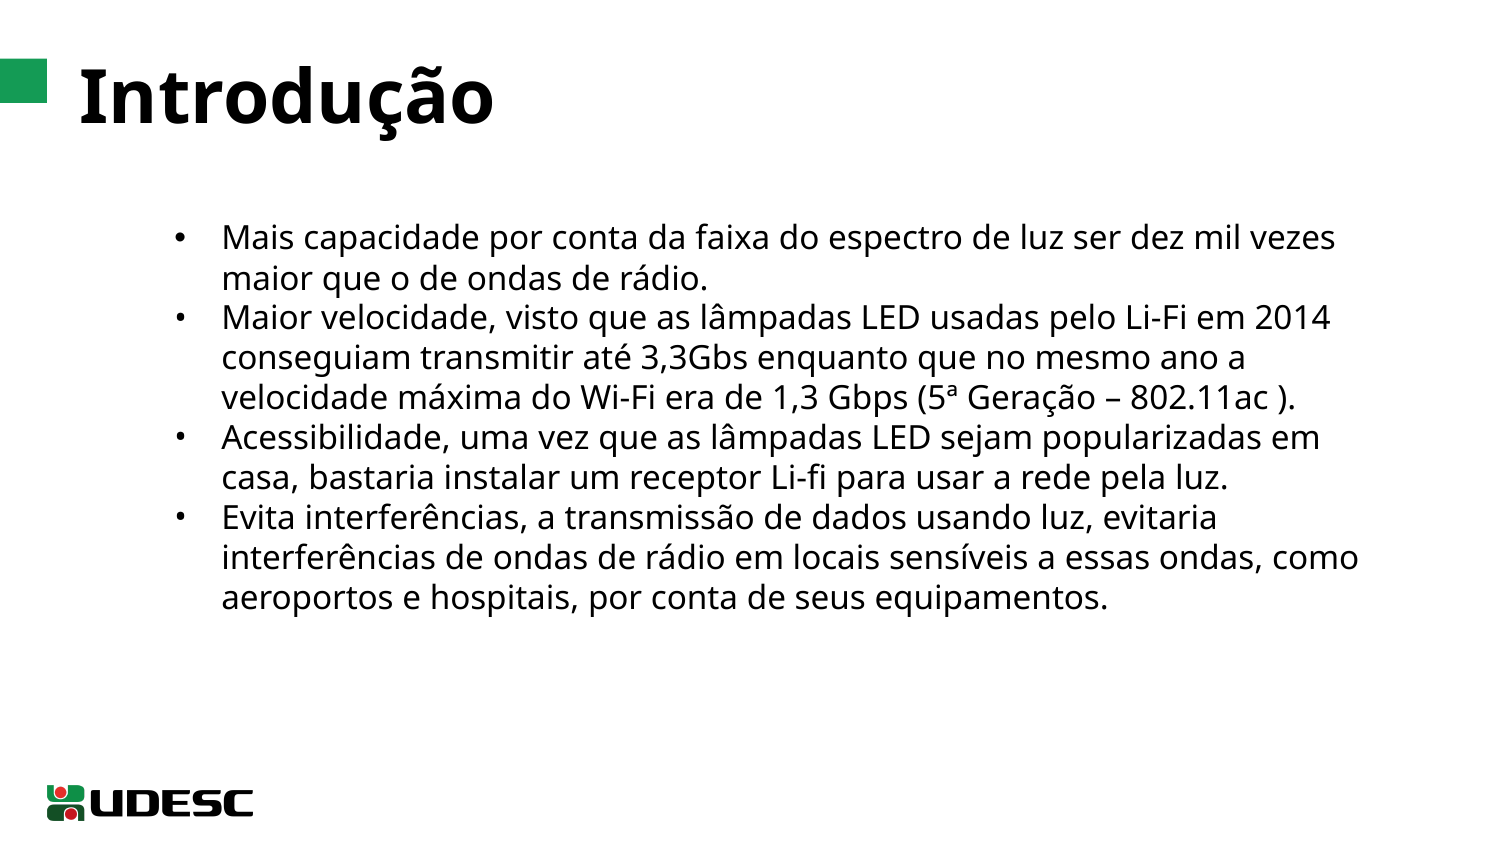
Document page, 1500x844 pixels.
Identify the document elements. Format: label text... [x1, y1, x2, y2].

text_box Introdução [64, 40, 1081, 146]
text_box Mais capacidade por conta da faixa do espectro de luz ser dez mil vezes maior que o de ondas de rádio. Maior velocidade, visto que as lâmpadas LED usadas pelo Li-Fi em 2014 conseguiam transmitir até 3,3Gbs enquanto que no mesmo ano a velocidade máxima do Wi-Fi era de 1,3 Gbps (5ª Geração – 802.11ac ). Acessibilidade, uma vez que as lâmpadas LED sejam popularizadas em casa, bastaria instalar um receptor Li-fi para usar a rede pela luz. Evita interferências, a transmissão de dados usando luz, evitaria interferências de ondas de rádio em locais sensíveis a essas ondas, como aeroportos e hospitais, por conta de seus equipamentos. [159, 209, 1411, 704]
picture [46, 784, 253, 822]
text_box [0, 58, 47, 103]
